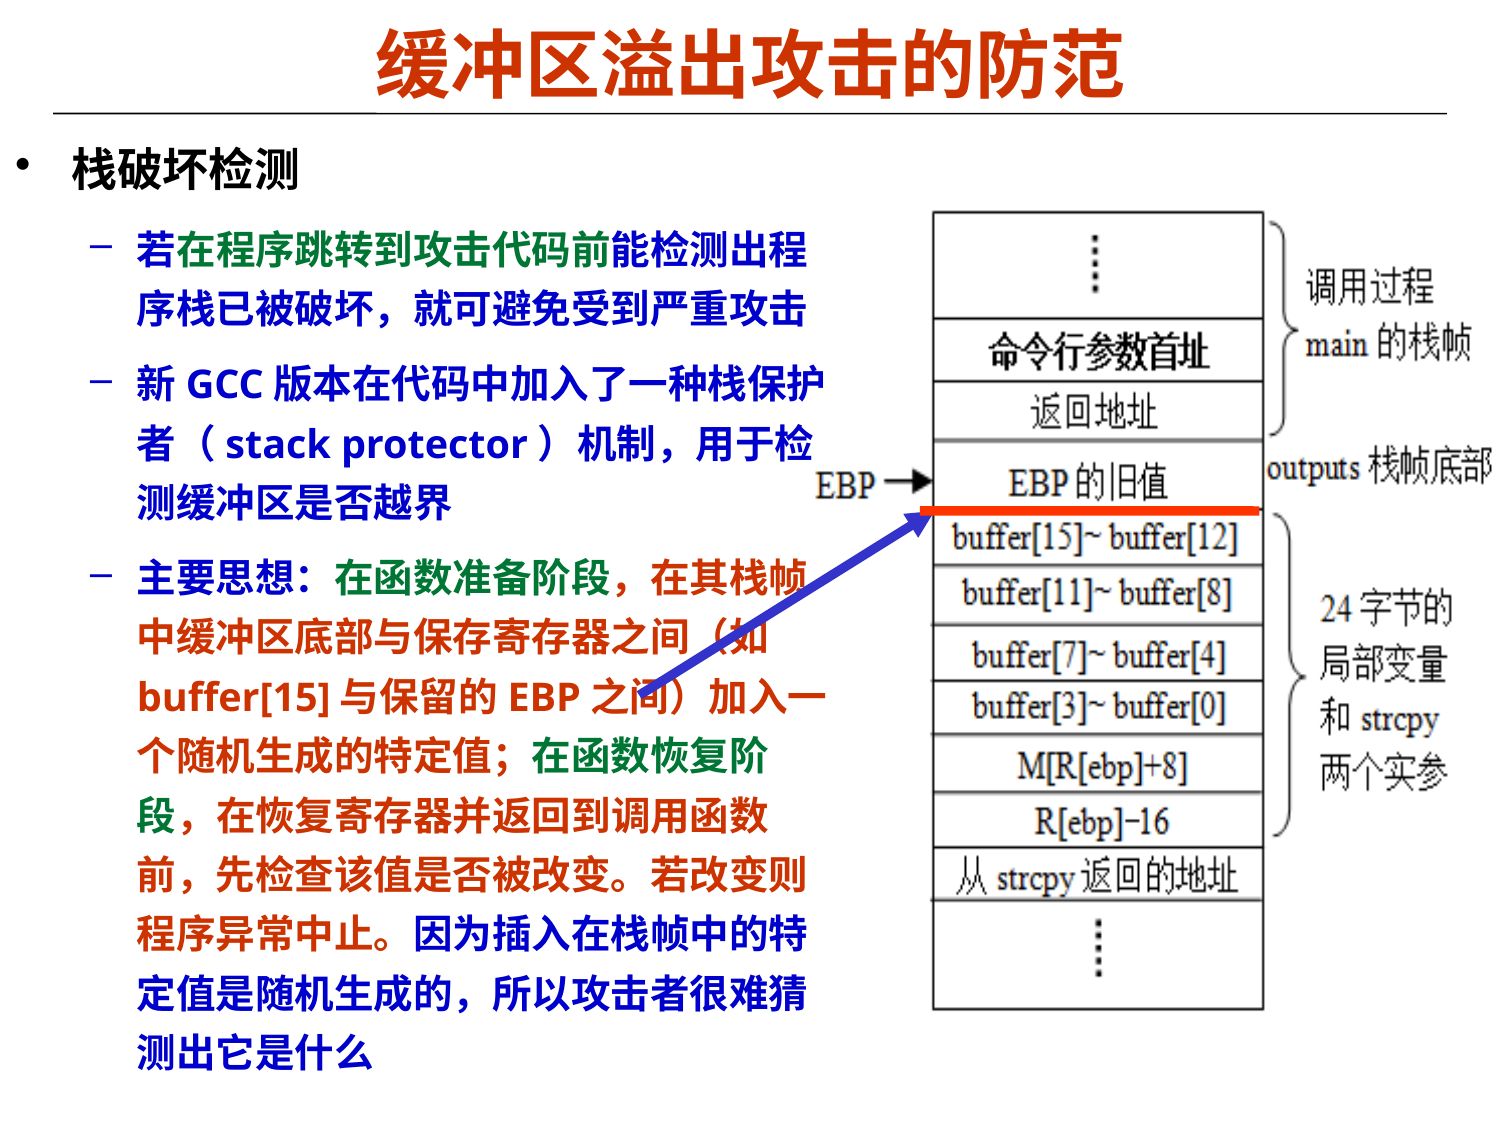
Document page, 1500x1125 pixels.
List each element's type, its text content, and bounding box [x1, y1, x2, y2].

title 缓冲区溢出攻击的防范 [74, 15, 1426, 109]
picture [793, 178, 1500, 1028]
list 栈破坏检测 若在程序跳转到攻击代码前能检测出程序栈已被破坏，就可避免受到严重攻击 新GCC版本在代码中加入了一种栈保护者（stack protector）机制，用于检测缓冲区是否越界 主要思想：在函数准备阶段，在其栈帧中缓冲区底部与保存寄存器之间（如buffer[15]与保留的EBP之间）加入一个随机生成的特定值；在函数恢复阶段，在恢复寄存器并返回到调用函数前，先检查该值是否被改变。若改变则程序异常中止。因为插入在栈帧中的特定值是随机生成的，所以攻击者很难猜测出它是什么 [0, 136, 861, 1095]
